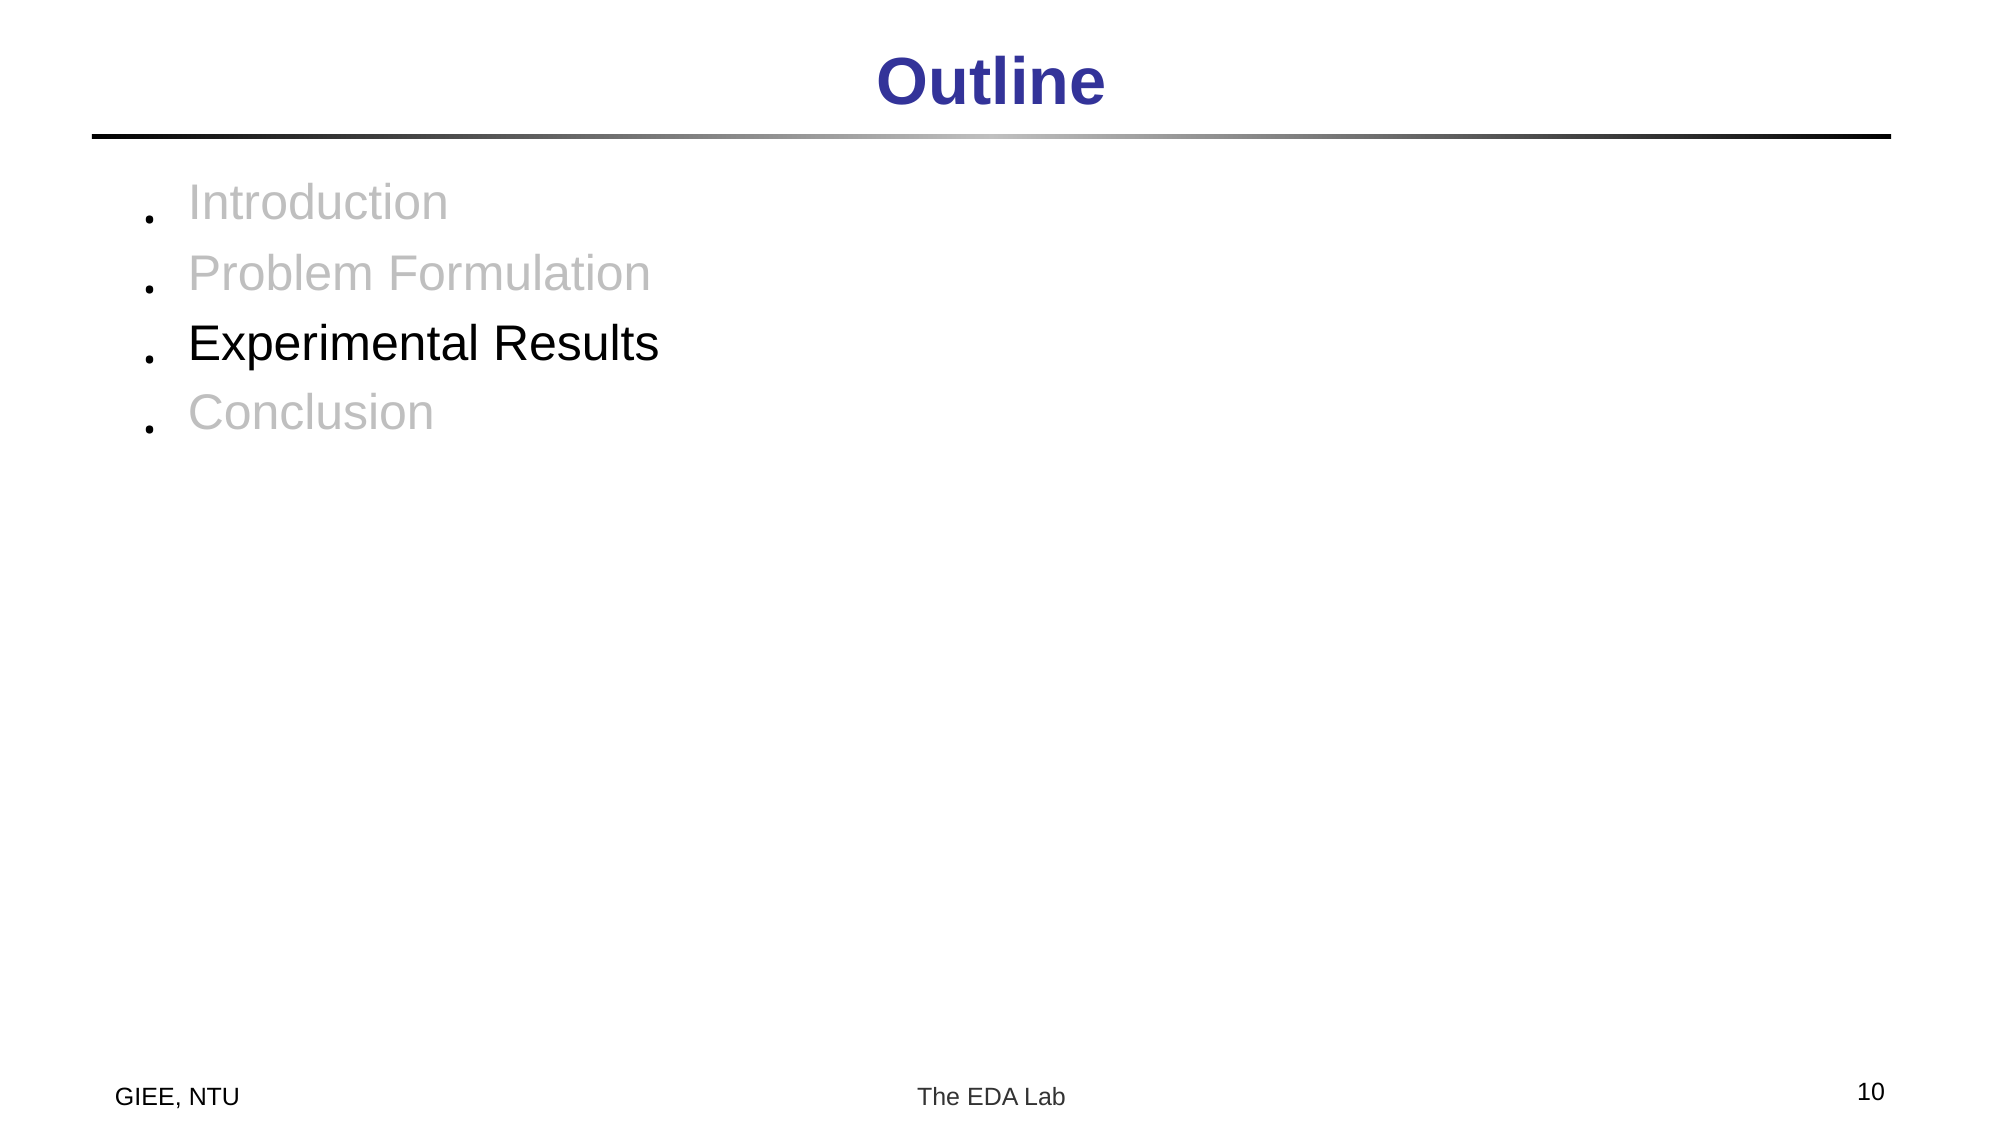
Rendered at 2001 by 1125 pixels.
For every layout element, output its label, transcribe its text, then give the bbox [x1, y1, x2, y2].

slide_number 10 [1483, 1037, 1901, 1113]
title Outline [116, 12, 1867, 125]
slide_number GIEE, NTU [99, 1042, 517, 1118]
list Introduction Problem Formulation Experimental Results Conclusion [116, 162, 1884, 1000]
